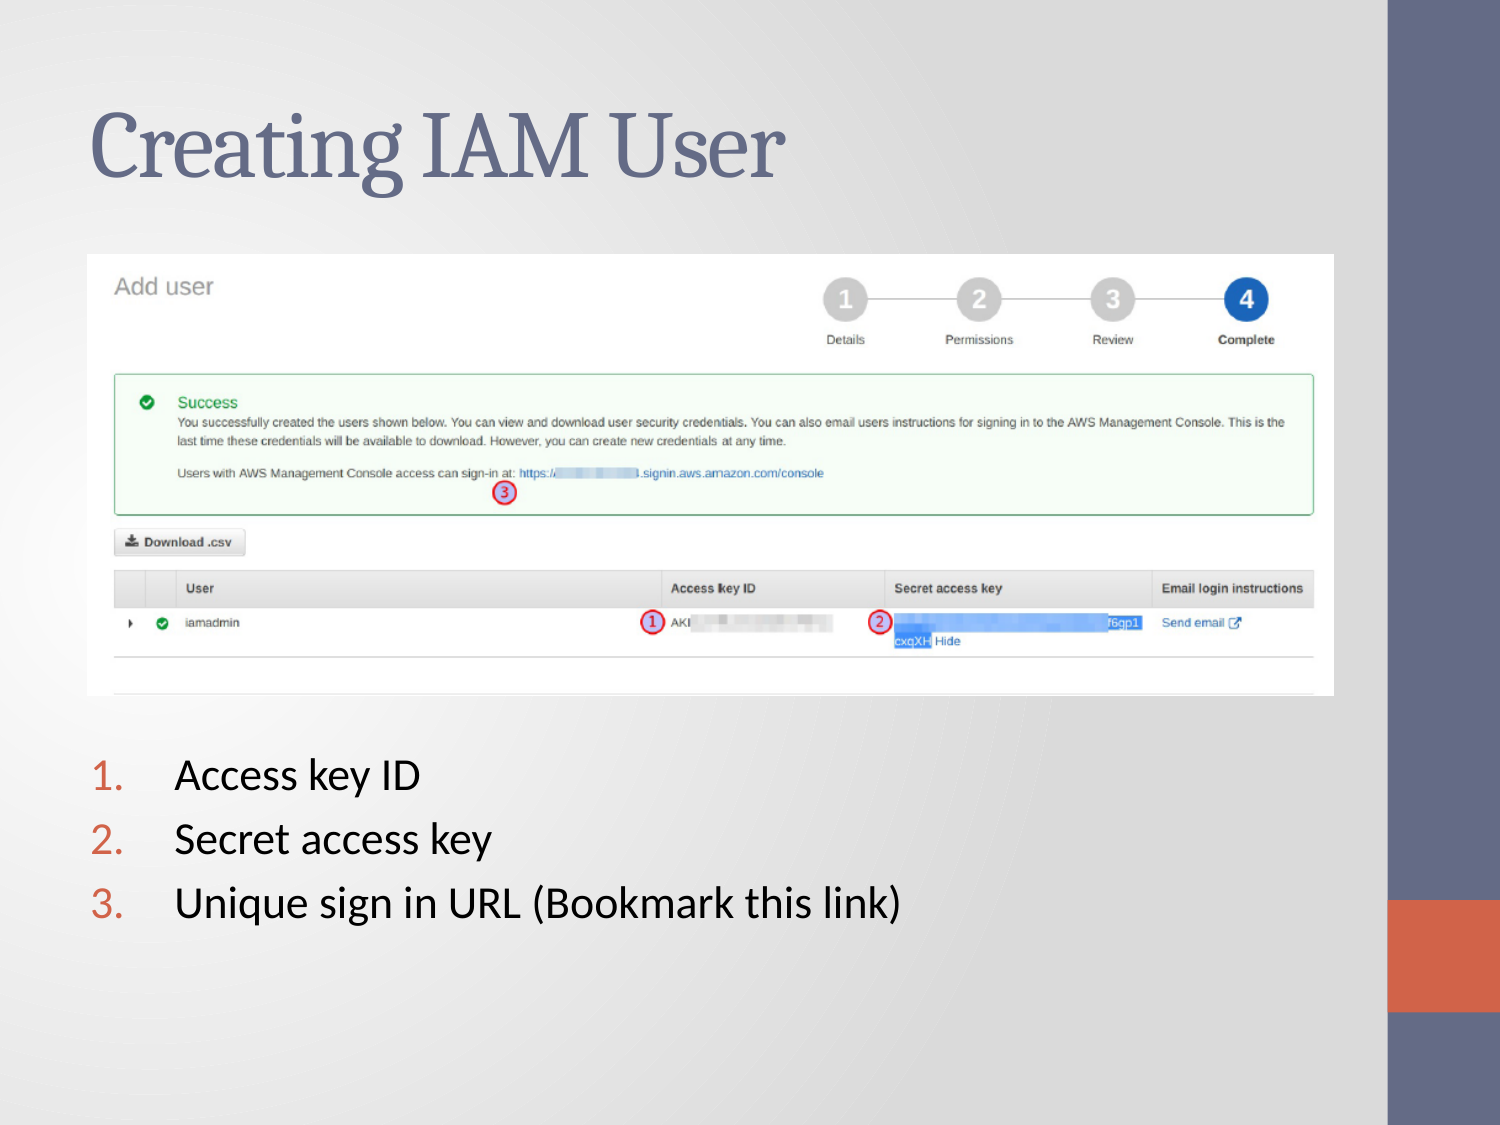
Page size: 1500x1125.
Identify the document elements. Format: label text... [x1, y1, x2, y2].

title Creating IAM User [75, 45, 1325, 233]
picture [86, 254, 1335, 697]
list Access key ID Secret access key Unique sign in URL (Bookmark this link) [75, 737, 1425, 1005]
